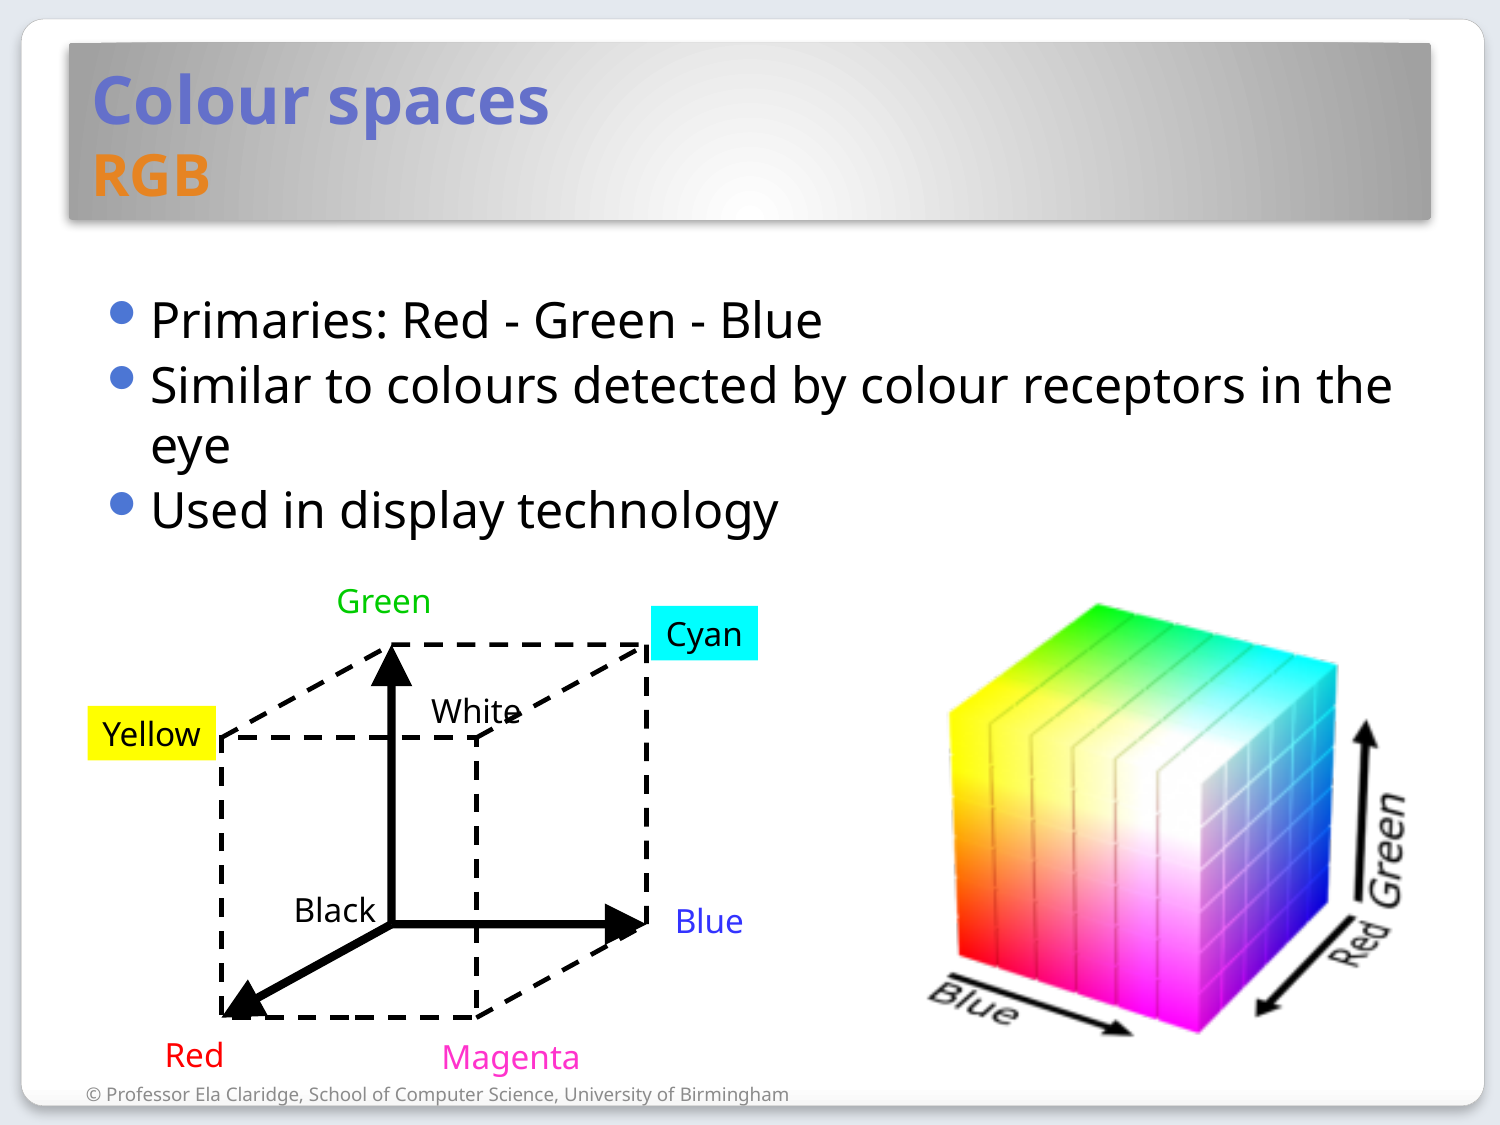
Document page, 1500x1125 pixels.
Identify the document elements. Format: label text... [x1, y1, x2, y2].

title Colour spaces RGB [76, 42, 1420, 216]
picture [886, 535, 1471, 1089]
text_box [89, 572, 758, 1085]
list Primaries: Red - Green - Blue Similar to colours detected by colour receptors in the eye Used in display technology [76, 273, 1424, 558]
footer © Professor Ela Claridge, School of Computer Science, University of Birmingham [70, 1065, 1008, 1125]
